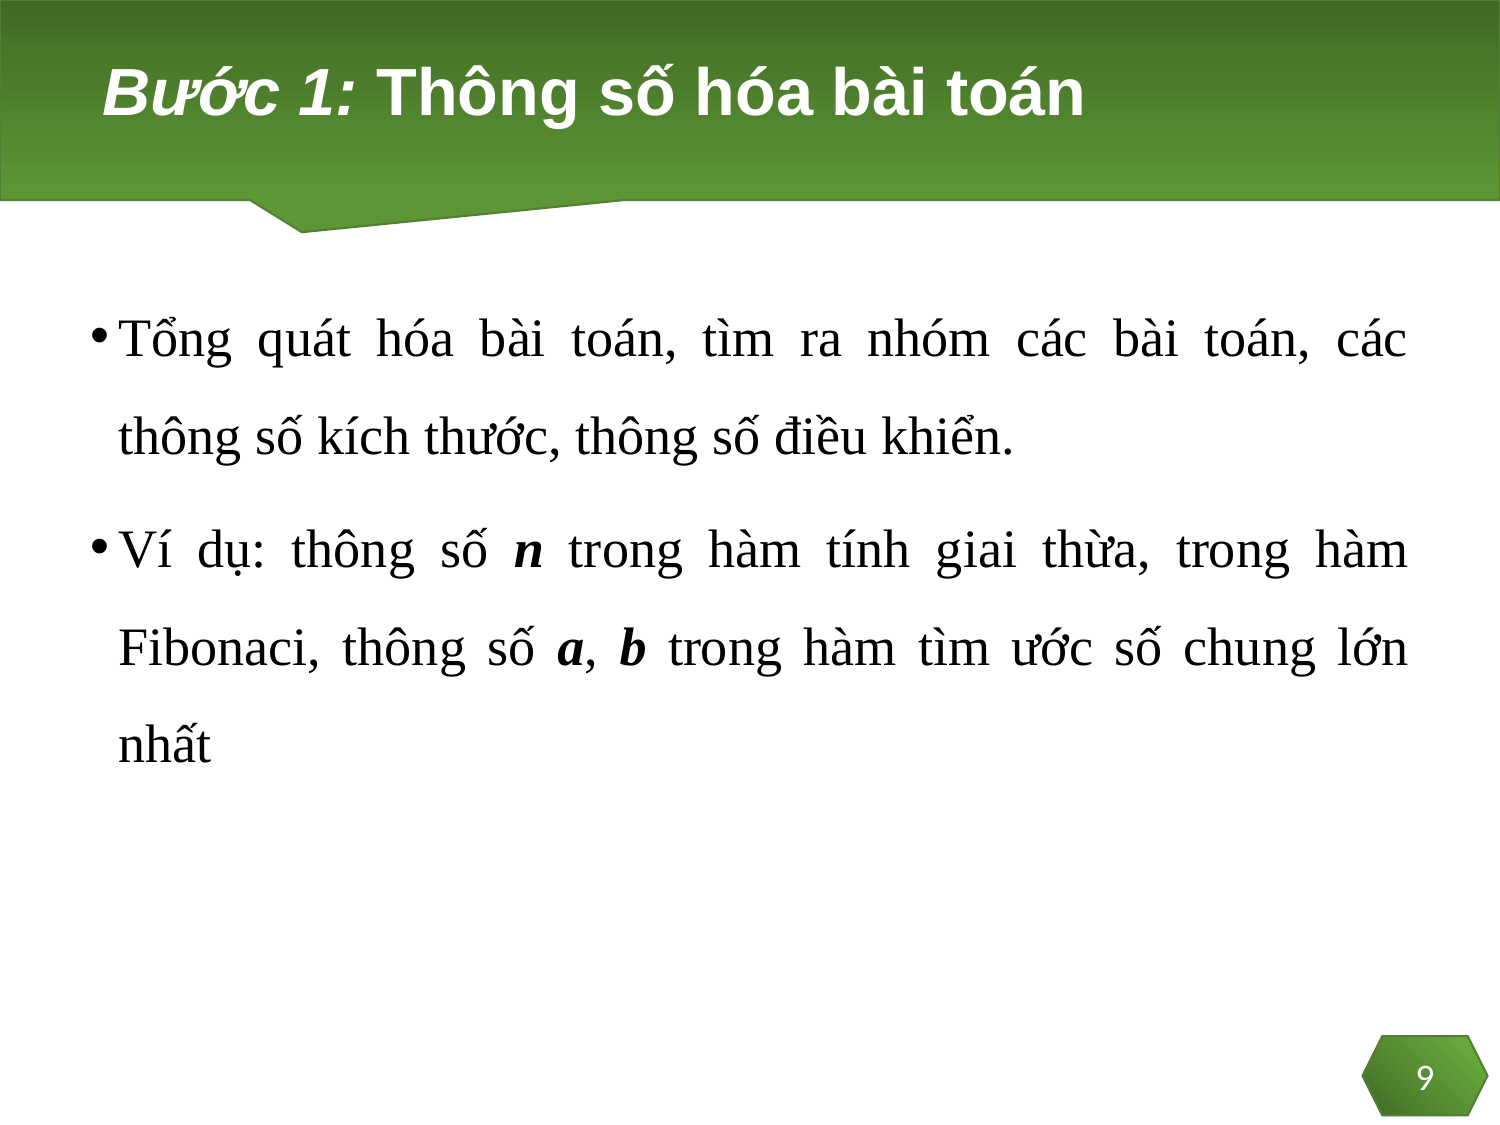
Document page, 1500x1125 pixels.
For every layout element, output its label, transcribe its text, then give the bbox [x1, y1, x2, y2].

list Tổng quát hóa bài toán, tìm ra nhóm các bài toán, các thông số kích thước, thông số điều khiển. Ví dụ: thông số n trong hàm tính giai thừa, trong hàm Fibonaci, thông số a, b trong hàm tìm ước số chung lớn nhất [75, 262, 1425, 988]
title Bước 1: Thông số hóa bài toán [87, 12, 1413, 175]
